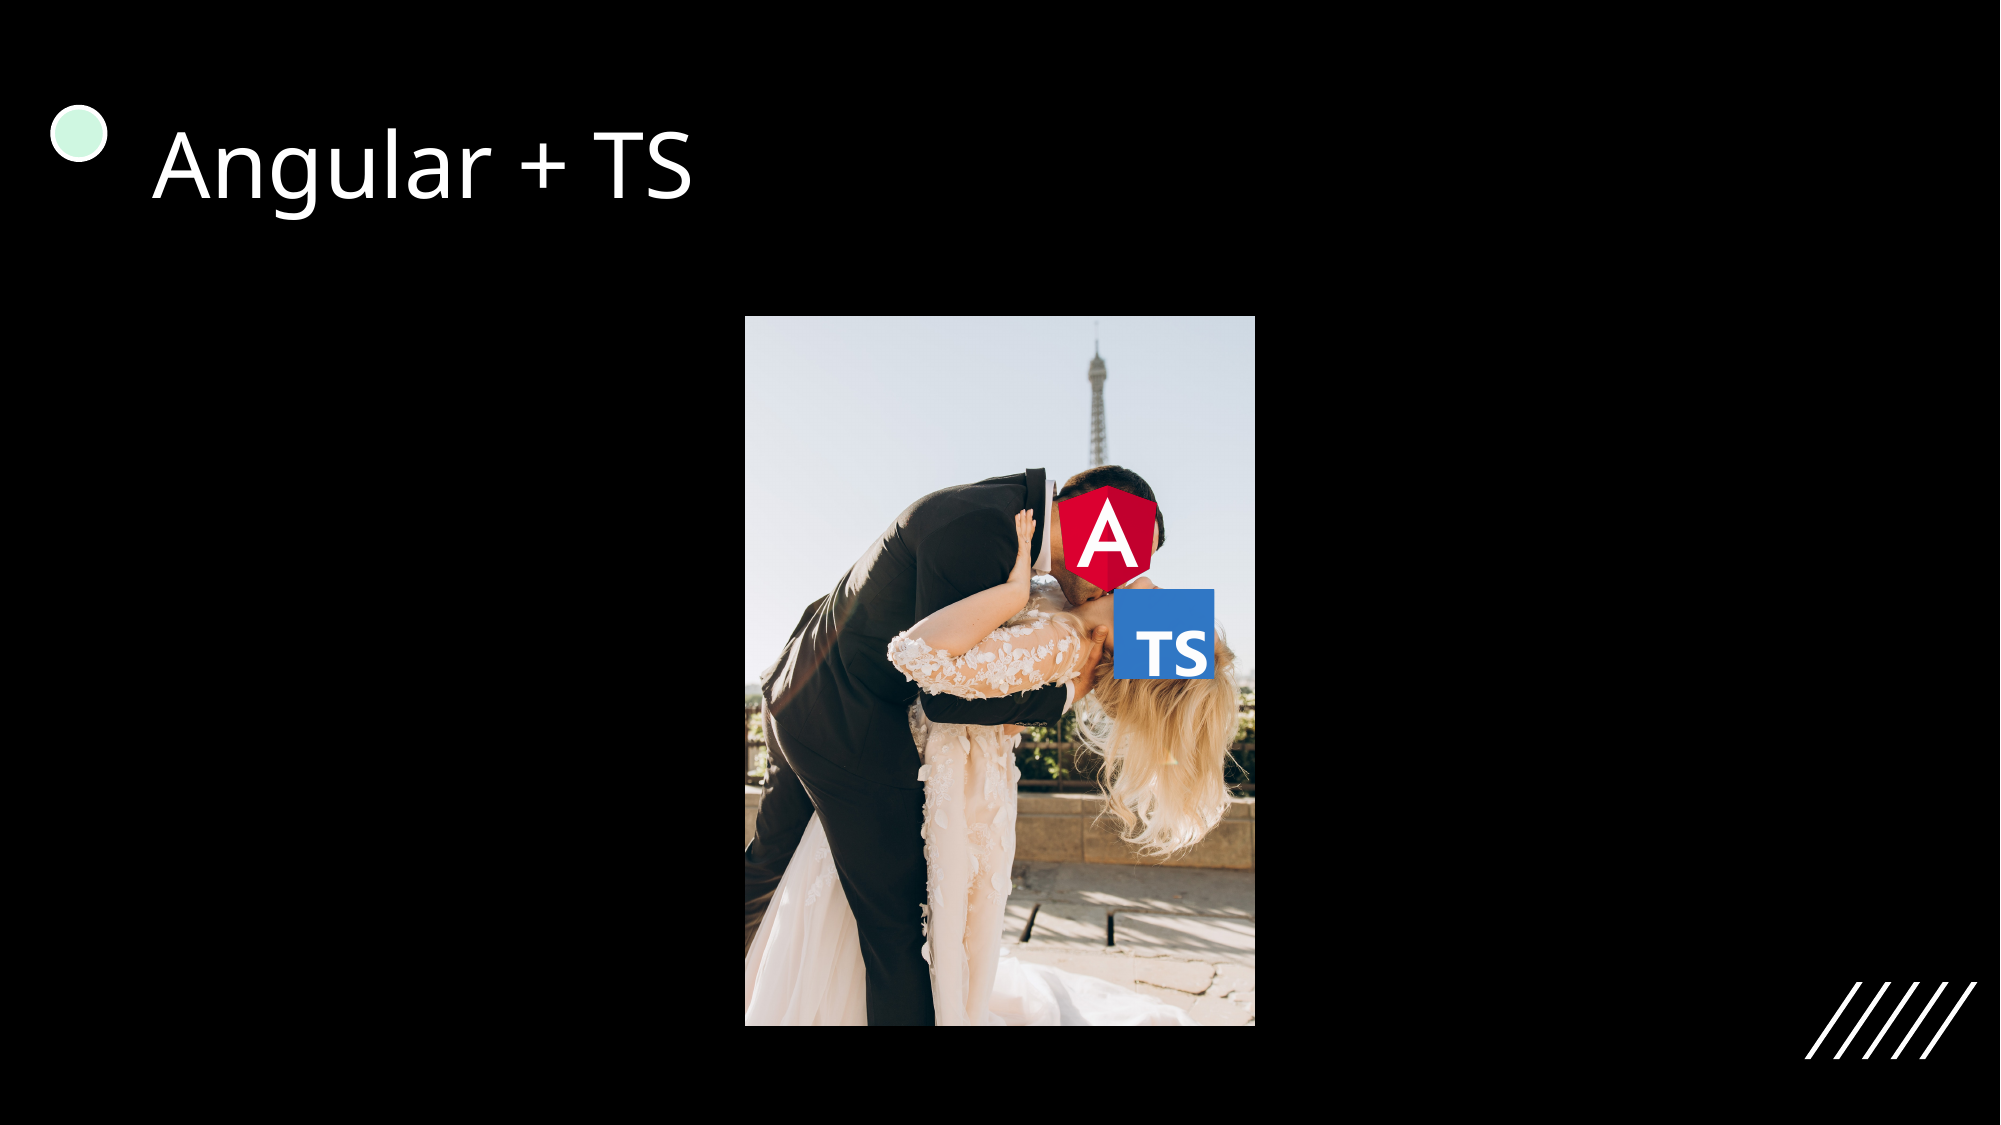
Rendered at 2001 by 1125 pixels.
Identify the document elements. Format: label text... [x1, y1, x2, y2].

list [745, 316, 1255, 1031]
picture [1041, 477, 1215, 679]
title Angular + TS [137, 59, 1863, 278]
